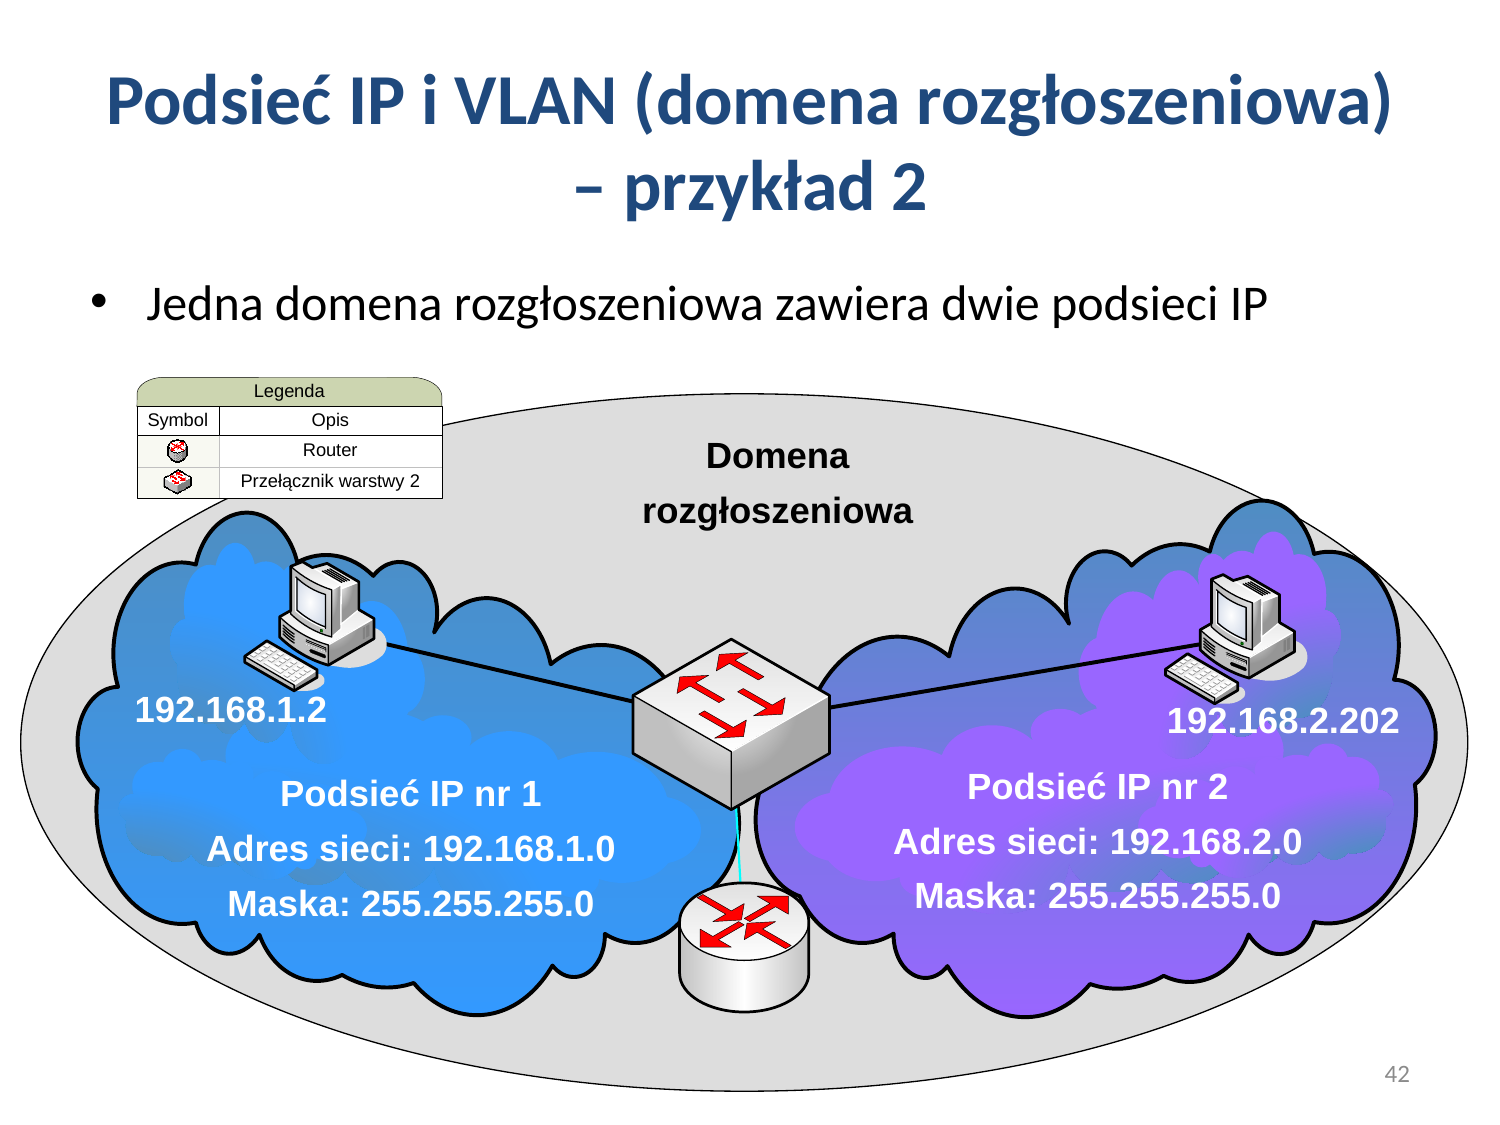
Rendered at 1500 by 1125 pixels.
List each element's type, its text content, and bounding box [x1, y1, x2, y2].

list Jedna domena rozgłoszeniowa zawiera dwie podsieci IP [75, 262, 1425, 373]
title Podsieć IP i VLAN (domena rozgłoszeniowa) – przykład 2 [75, 45, 1425, 233]
picture [17, 374, 1471, 1095]
